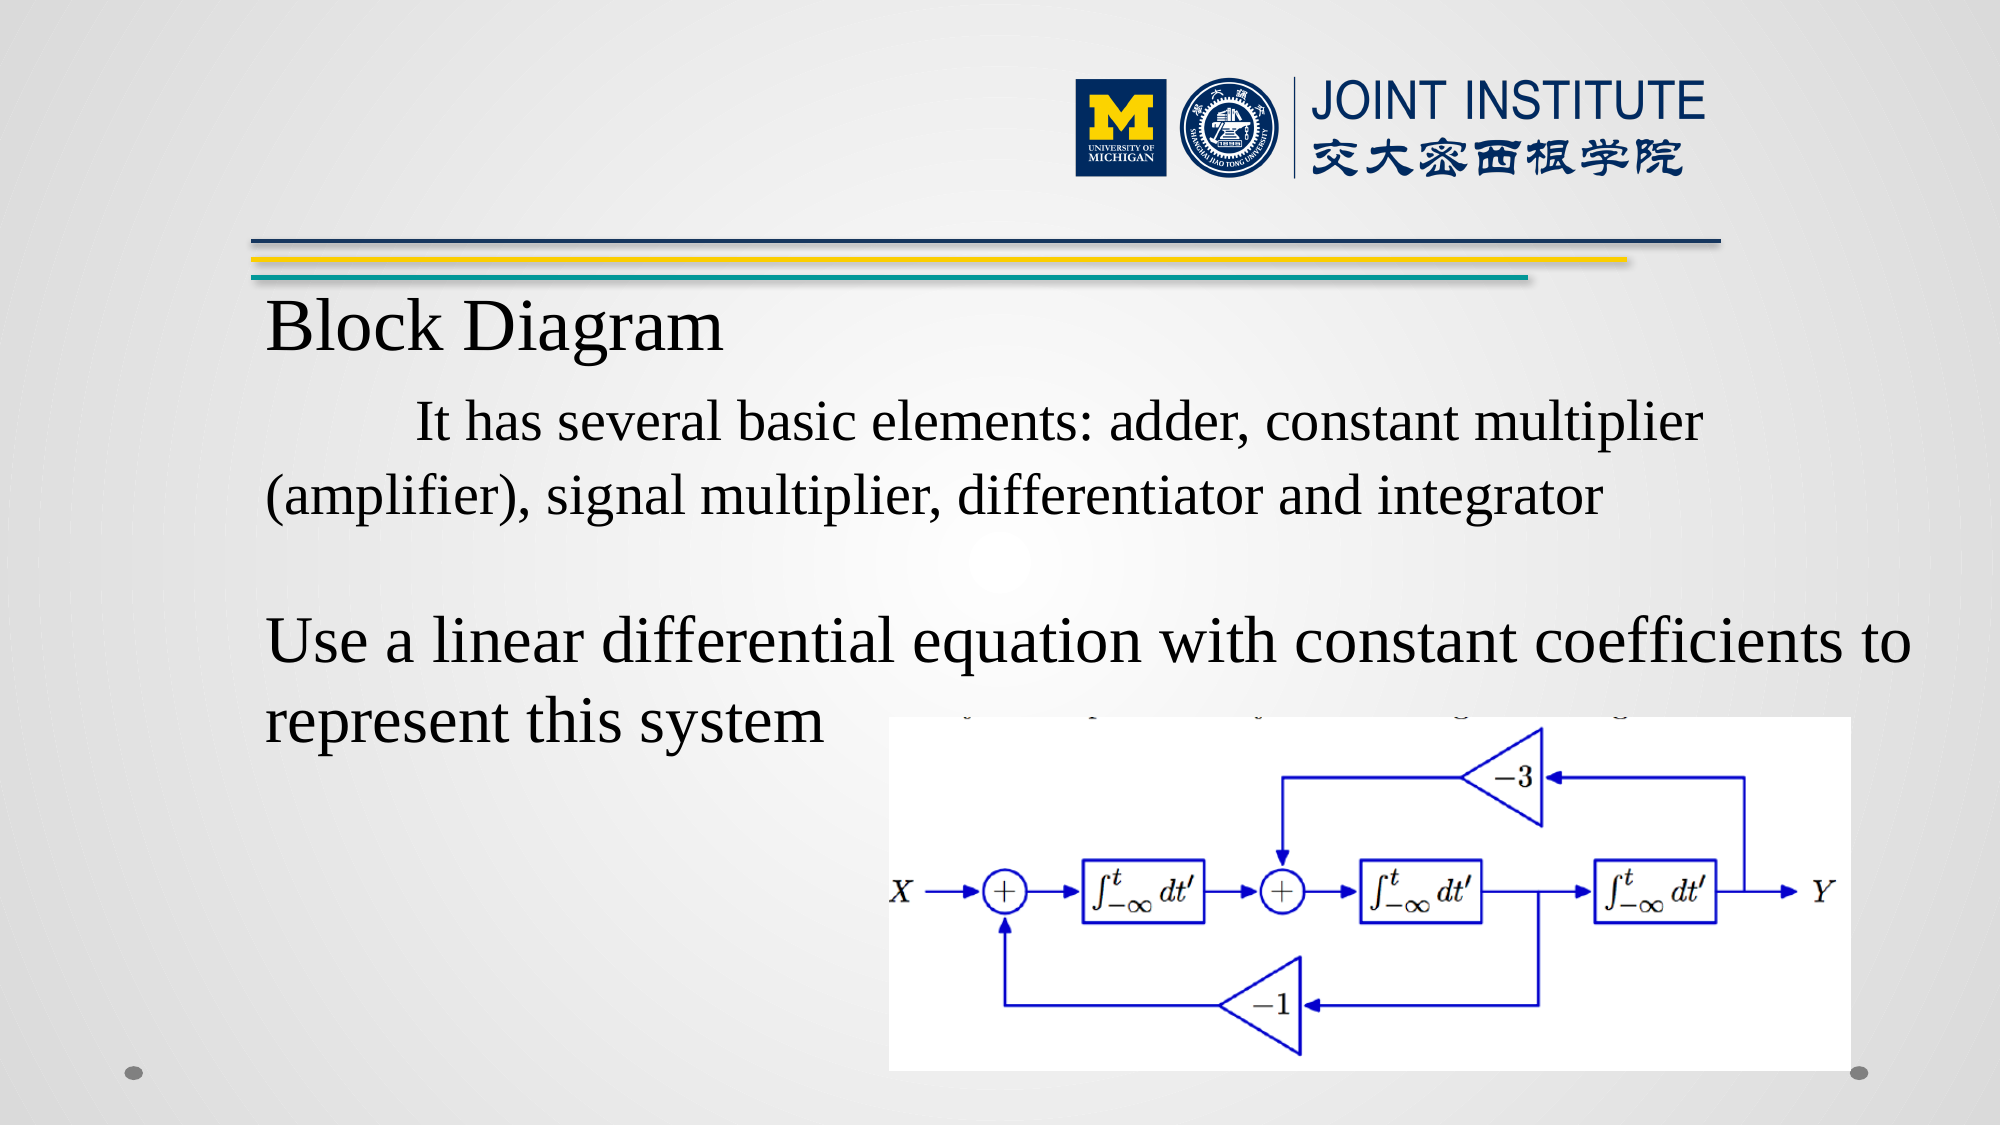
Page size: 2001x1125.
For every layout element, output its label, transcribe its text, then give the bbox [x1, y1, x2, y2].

text_box Block Diagram It has several basic elements: adder, constant multiplier (amplifier), signal multiplier, differentiator and integrator Use a linear differential equation with constant coefficients to represent this system [250, 268, 1946, 764]
picture [1046, 36, 1722, 214]
picture [889, 717, 1851, 1071]
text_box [250, 240, 1722, 278]
